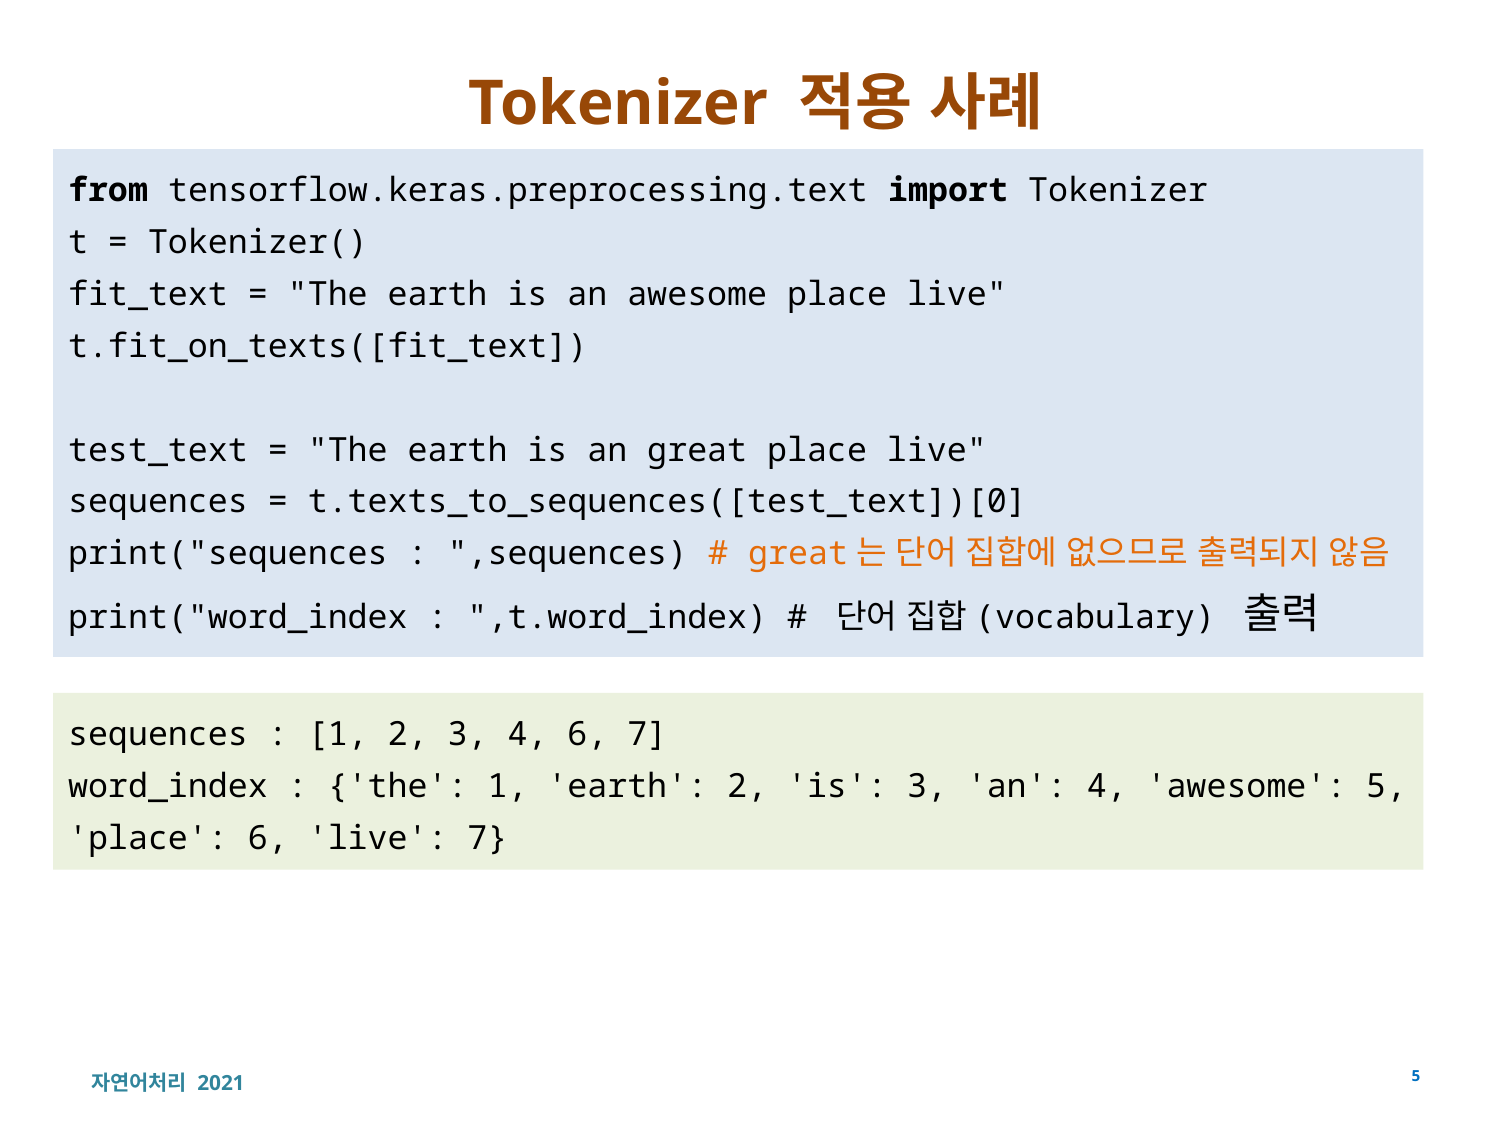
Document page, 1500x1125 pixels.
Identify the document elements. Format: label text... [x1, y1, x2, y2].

text_box sequences : [1, 2, 3, 4, 6, 7] word_index : {'the': 1, 'earth': 2, 'is': 3, 'an': 4, 'awesome': 5, 'place': 6, 'live': 7} [53, 692, 1424, 870]
title Tokenizer 적용 사례 [76, 54, 1437, 145]
list from tensorflow.keras.preprocessing.text import Tokenizer t = Tokenizer() fit_text = "The earth is an awesome place live" t.fit_on_texts([fit_text]) test_text = "The earth is an great place live" sequences = t.texts_to_sequences([test_text])[0] print("sequences : ",sequences) # great는 단어 집합에 없으므로 출력되지 않음 print("word_index : ",t.word_index) # 단어 집합(vocabulary) 출력 [52, 148, 1424, 658]
